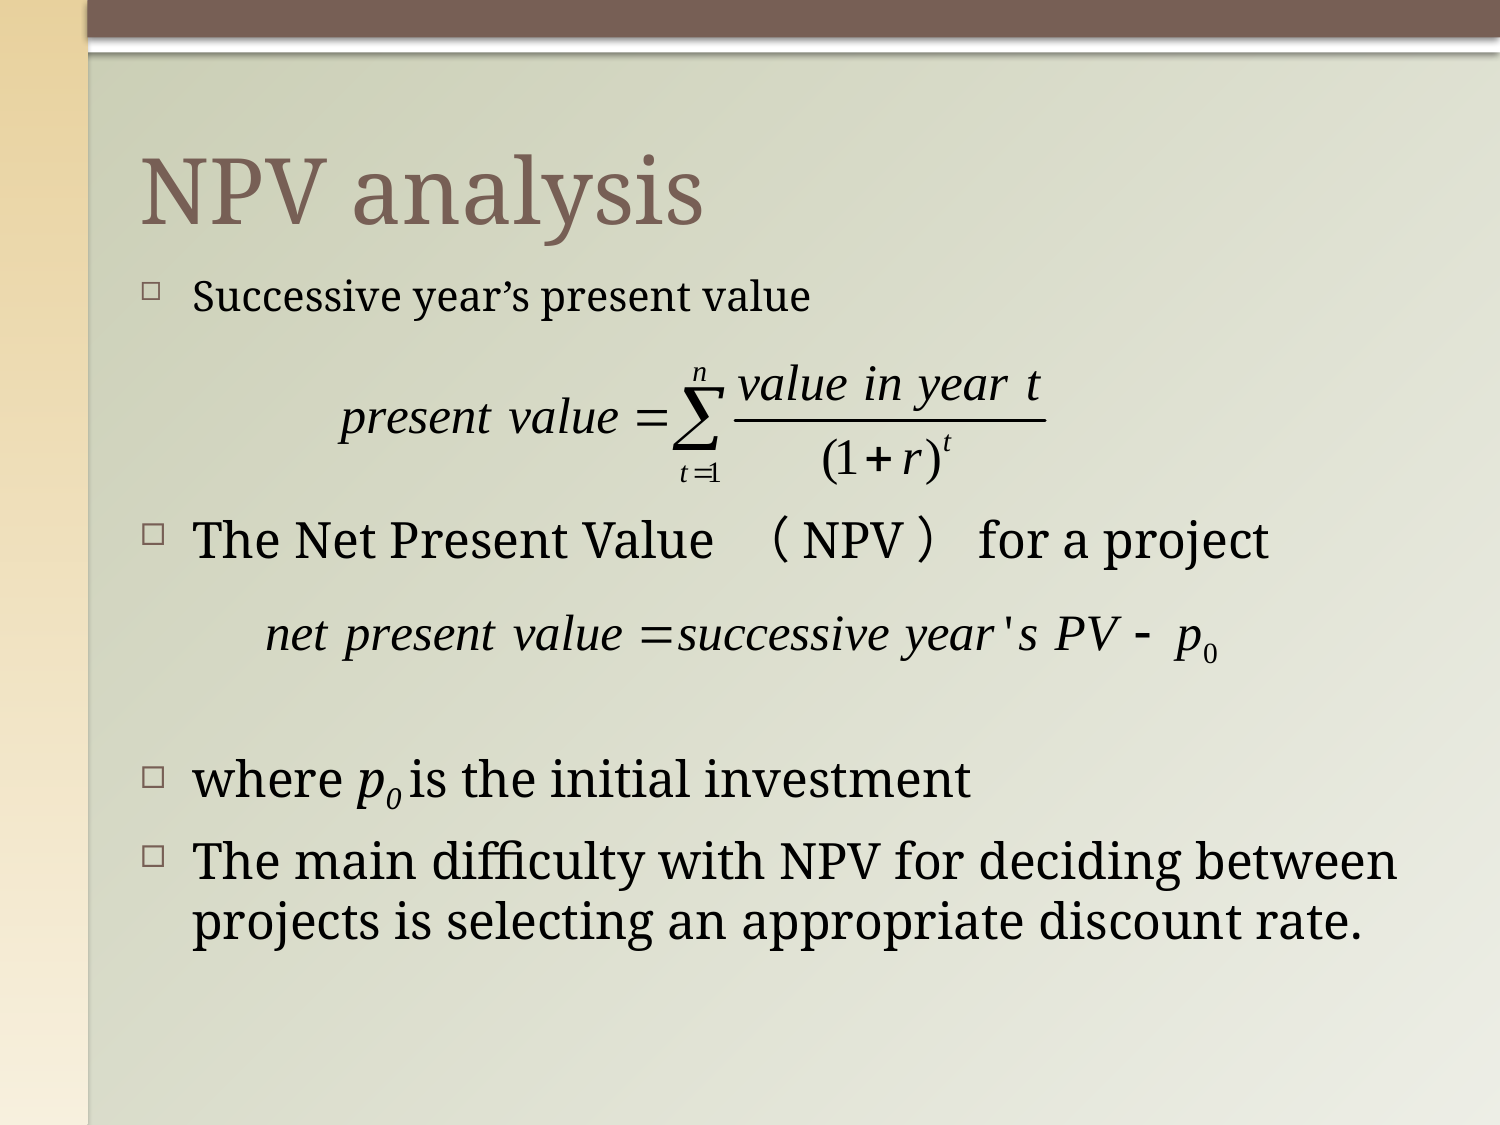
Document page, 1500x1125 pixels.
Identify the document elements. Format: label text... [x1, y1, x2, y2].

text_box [255, 598, 1229, 676]
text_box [324, 346, 1057, 501]
title NPV analysis [125, 62, 1438, 250]
list Successive year’s present value The Net Present Value （NPV）for a project where p0 is the initial investment The main difficulty with NPV for deciding between projects is selecting an appropriate discount rate. [125, 262, 1438, 1013]
